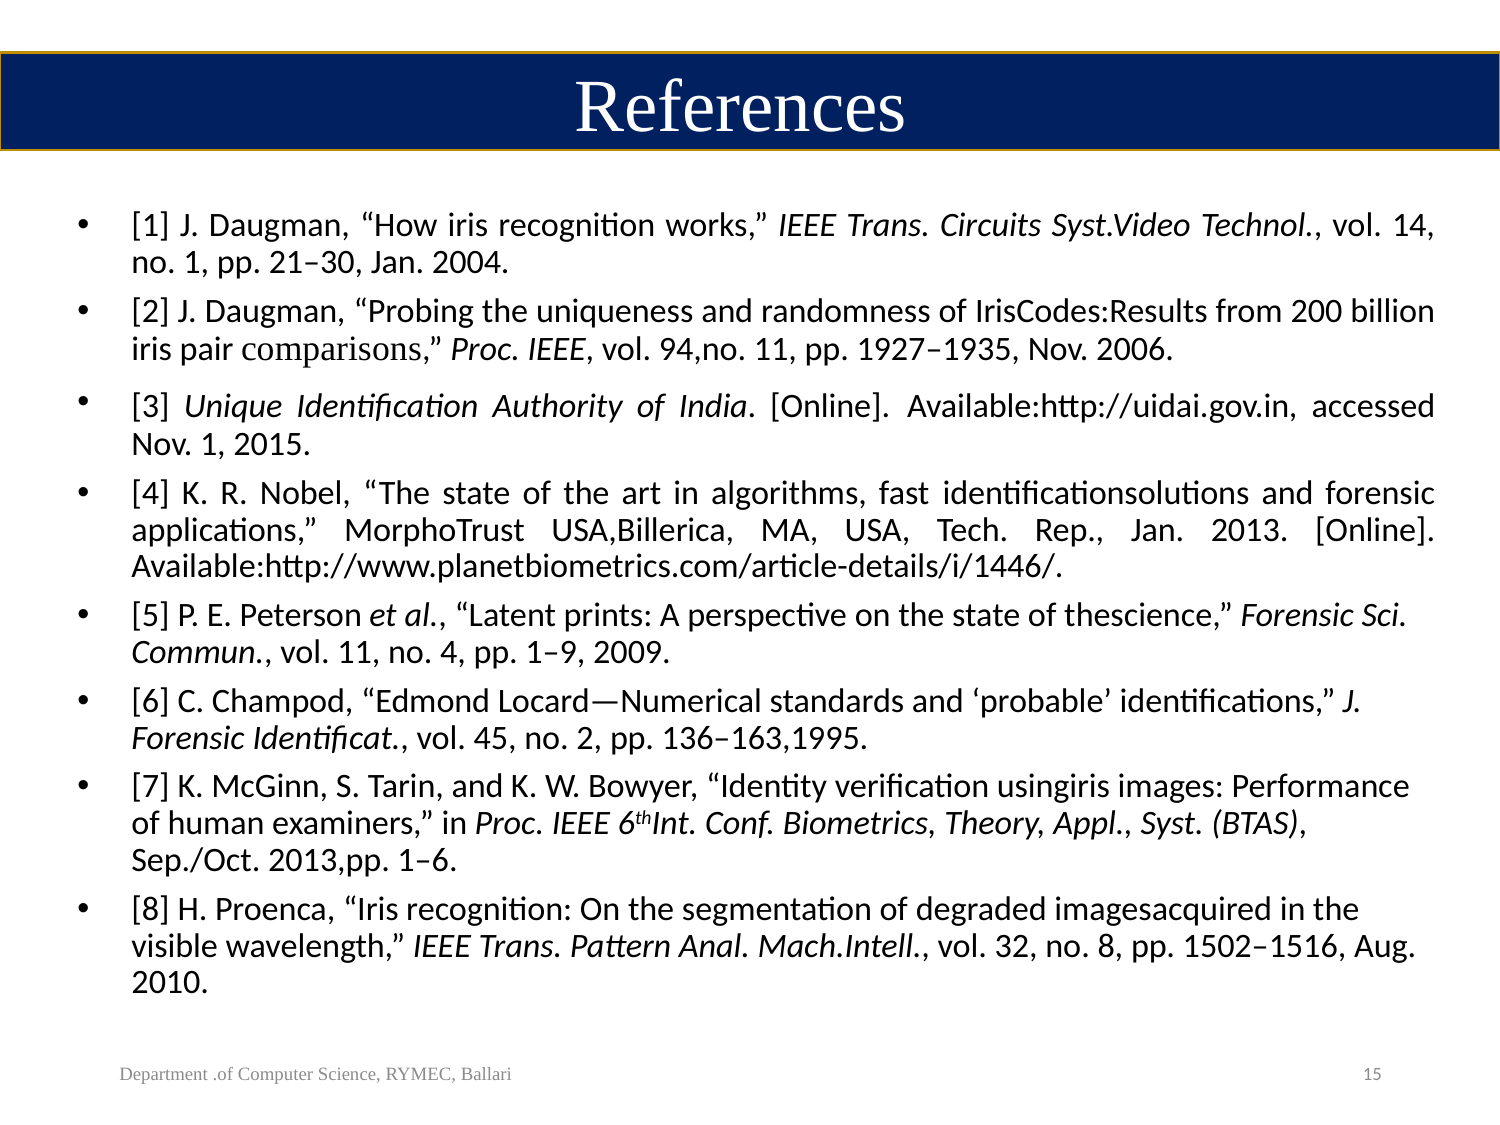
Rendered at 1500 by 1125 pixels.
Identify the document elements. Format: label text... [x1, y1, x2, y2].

list [1] J. Daugman, “How iris recognition works,” IEEE Trans. Circuits Syst.Video Technol., vol. 14, no. 1, pp. 21–30, Jan. 2004. [2] J. Daugman, “Probing the uniqueness and randomness of IrisCodes:Results from 200 billion iris pair comparisons,” Proc. IEEE, vol. 94,no. 11, pp. 1927–1935, Nov. 2006. [3] Unique Identification Authority of India. [Online]. Available:http://uidai.gov.in, accessed Nov. 1, 2015. [4] K. R. Nobel, “The state of the art in algorithms, fast identificationsolutions and forensic applications,” MorphoTrust USA,Billerica, MA, USA, Tech. Rep., Jan. 2013. [Online]. Available:http://www.planetbiometrics.com/article-details/i/1446/. [5] P. E. Peterson et al., “Latent prints: A perspective on the state of thescience,” Forensic Sci. Commun., vol. 11, no. 4, pp. 1–9, 2009. [6] C. Champod, “Edmond Locard—Numerical standards and ‘probable’ identifications,” J. Forensic Identificat., vol. 45, no. 2, pp. 136–163,1995. [7] K. McGinn, S. Tarin, and K. W. Bowyer, “Identity verification usingiris images: Performance of human examiners,” in Proc. IEEE 6thInt. Conf. Biometrics, Theory, Appl., Syst. (BTAS), Sep./Oct. 2013,pp. 1–6. [8] H. Proenca, “Iris recognition: On the segmentation of degraded imagesacquired in the visible wavelength,” IEEE Trans. Pattern Anal. Mach.Intell., vol. 32, no. 8, pp. 1502–1516, Aug. 2010. [62, 200, 1450, 1014]
text_box References [0, 51, 1500, 151]
slide_number 15 [1059, 1042, 1397, 1103]
text_box Department .of Computer Science, RYMEC, Ballari [62, 1042, 569, 1103]
